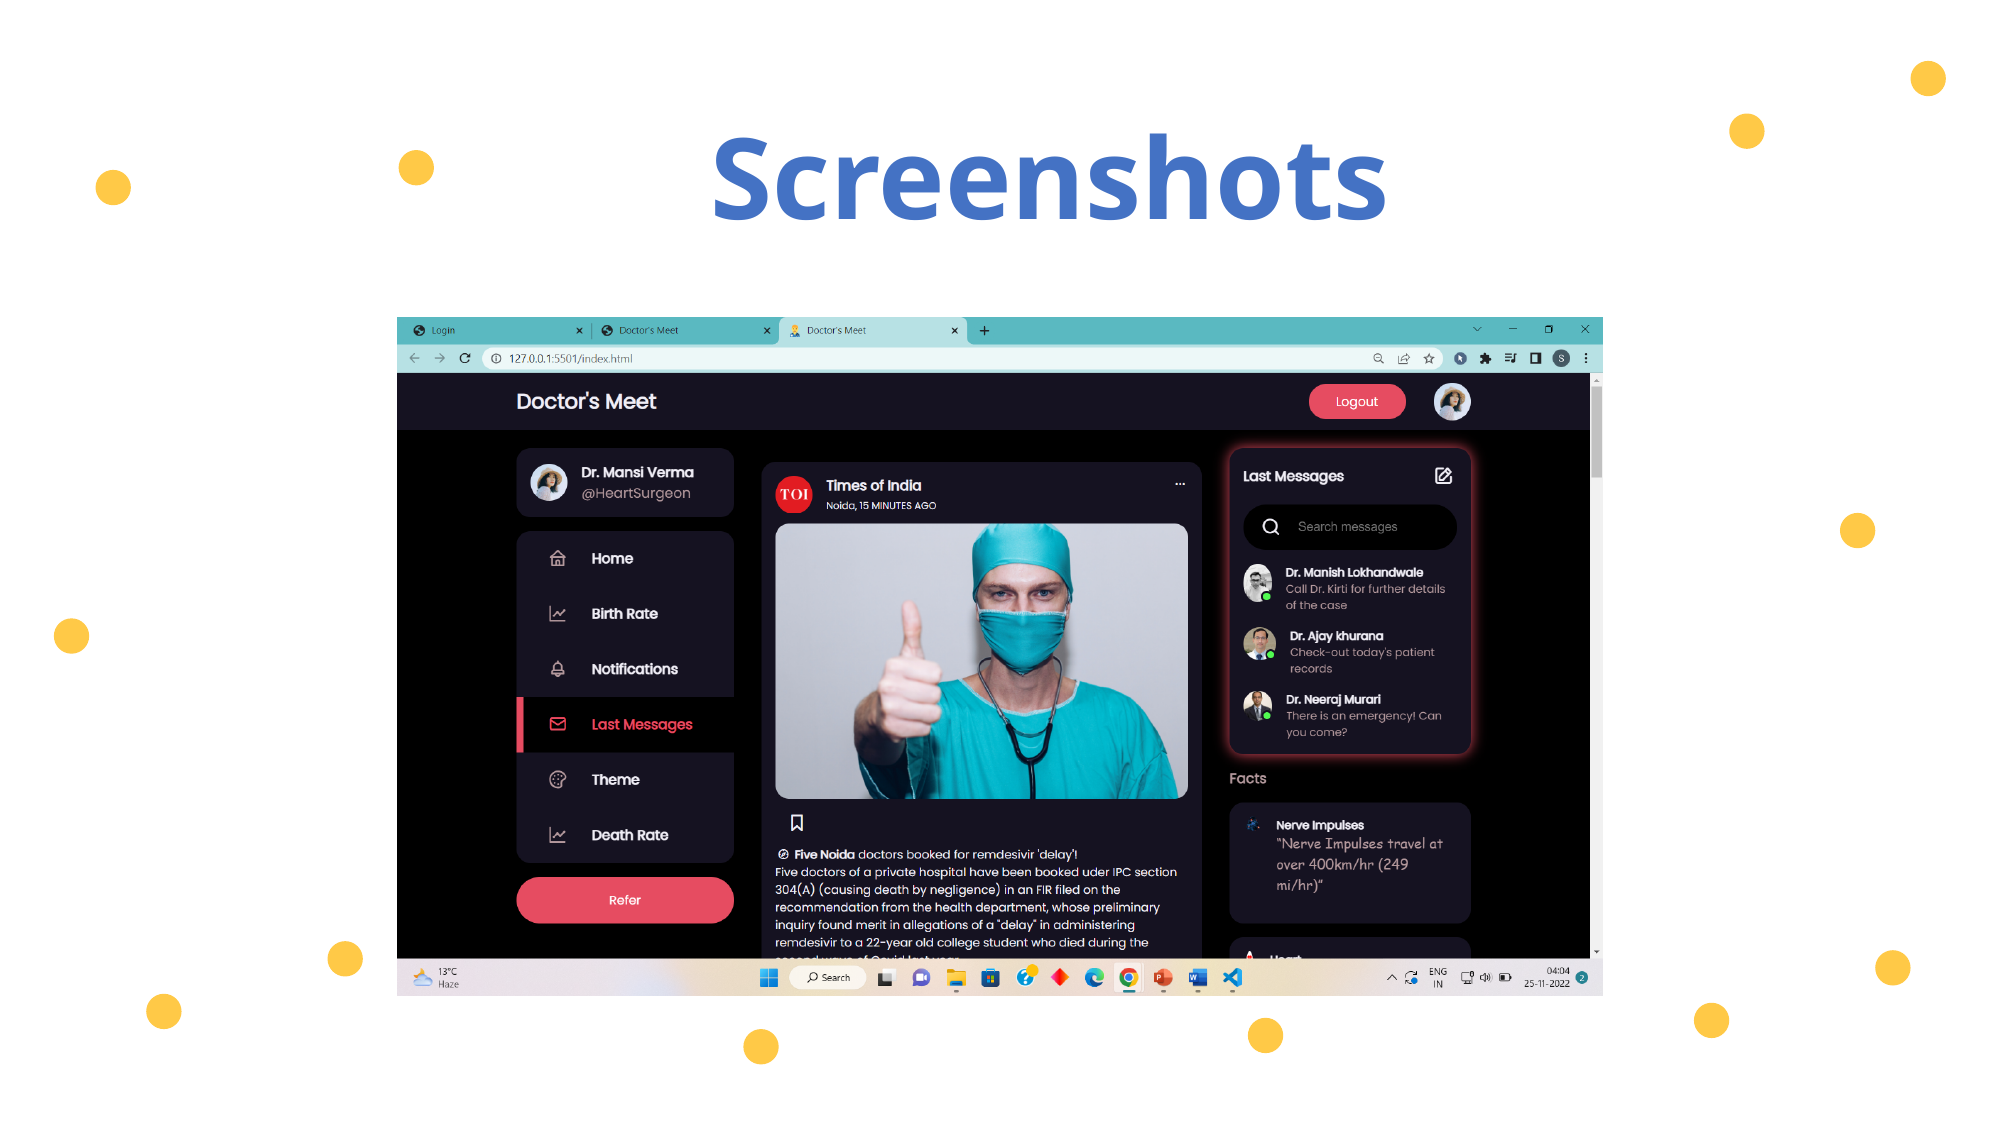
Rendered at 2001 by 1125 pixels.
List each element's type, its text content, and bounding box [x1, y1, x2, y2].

text_box [1693, 1002, 1730, 1039]
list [397, 317, 1603, 996]
text_box [53, 618, 90, 654]
title [137, 59, 1863, 278]
text_box [146, 993, 182, 1030]
text_box [743, 1029, 779, 1065]
text_box [398, 150, 434, 186]
text_box [1247, 1017, 1284, 1054]
text_box [95, 169, 131, 206]
text_box [1729, 113, 1765, 149]
text_box [327, 941, 363, 977]
text_box Screenshots [695, 99, 1696, 249]
text_box [1910, 60, 1946, 97]
text_box [1875, 950, 1911, 986]
text_box [1839, 512, 1876, 549]
